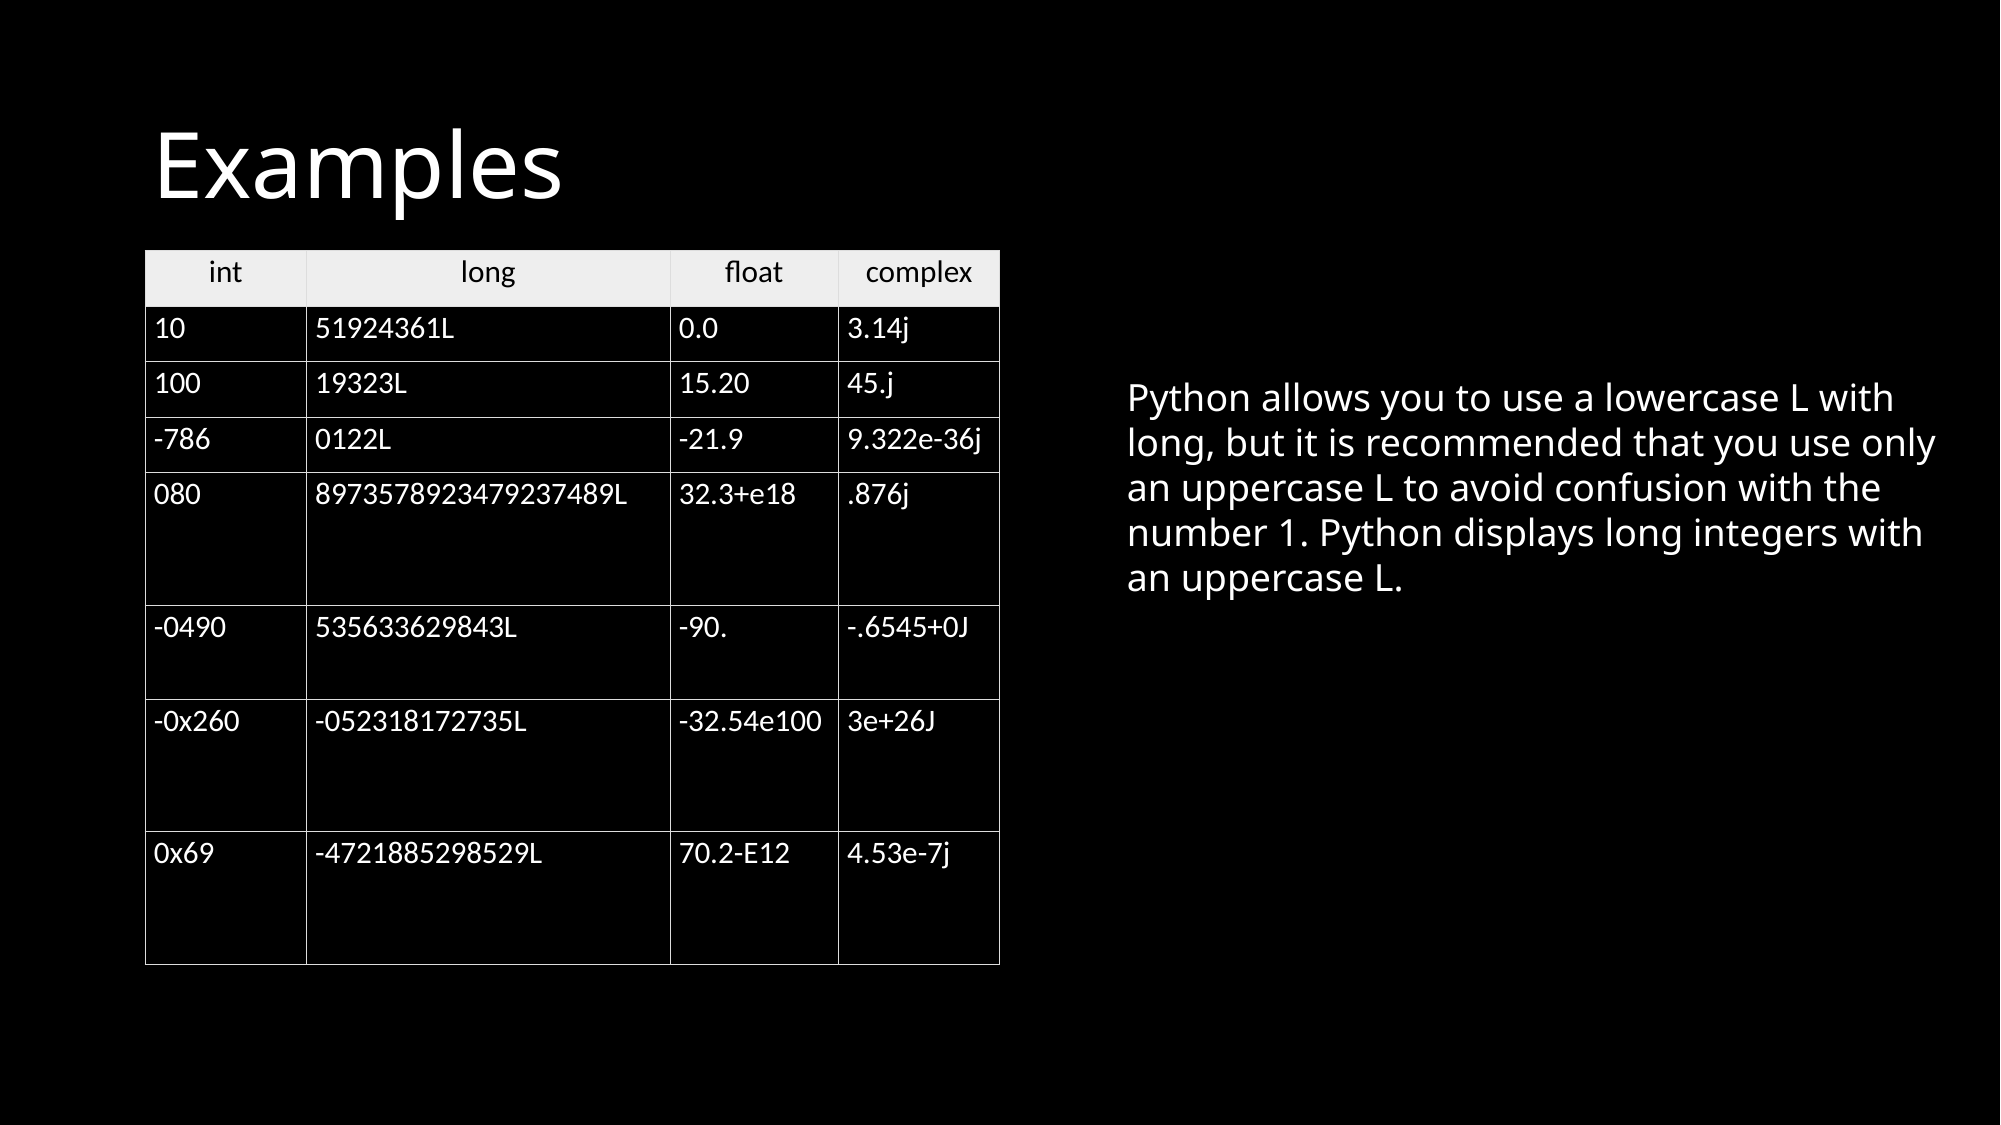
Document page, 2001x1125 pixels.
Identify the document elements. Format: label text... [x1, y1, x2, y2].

table_cell 080 [146, 473, 306, 605]
text_box Python allows you to use a lowercase L with long, but it is recommended that you use only an uppercase L to avoid confusion with the number 1. Python displays long integers with an uppercase L. [1112, 366, 1968, 607]
table_cell -90. [671, 606, 838, 699]
table_cell 19323L [307, 362, 670, 417]
table_cell 100 [146, 362, 306, 417]
table_cell 3e+26J [839, 700, 999, 831]
table_cell 15.20 [671, 362, 838, 417]
table_cell 9.322e-36j [839, 418, 999, 472]
table_cell -32.54e100 [671, 700, 838, 831]
table_header int [146, 251, 306, 306]
table_cell -0x260 [146, 700, 306, 831]
title Examples [137, 59, 1863, 278]
table_cell 0122L [307, 418, 670, 472]
table_cell -052318172735L [307, 700, 670, 831]
table_cell -4721885298529L [307, 832, 670, 964]
table_cell 10 [146, 307, 306, 361]
table_cell 4.53e-7j [839, 832, 999, 964]
table_cell 8973578923479237489L [307, 473, 670, 605]
table_cell -786 [146, 418, 306, 472]
table_cell 45.j [839, 362, 999, 417]
table_cell -0490 [146, 606, 306, 699]
table_header complex [839, 251, 999, 306]
table_header float [671, 251, 838, 306]
table_cell -.6545+0J [839, 606, 999, 699]
table_cell 51924361L [307, 307, 670, 361]
table_cell 70.2-E12 [671, 832, 838, 964]
table_cell -21.9 [671, 418, 838, 472]
table_cell 0.0 [671, 307, 838, 361]
table_cell 0x69 [146, 832, 306, 964]
table_cell 535633629843L [307, 606, 670, 699]
table_header long [307, 251, 670, 306]
table_cell 3.14j [839, 307, 999, 361]
table_cell 32.3+e18 [671, 473, 838, 605]
table_cell .876j [839, 473, 999, 605]
